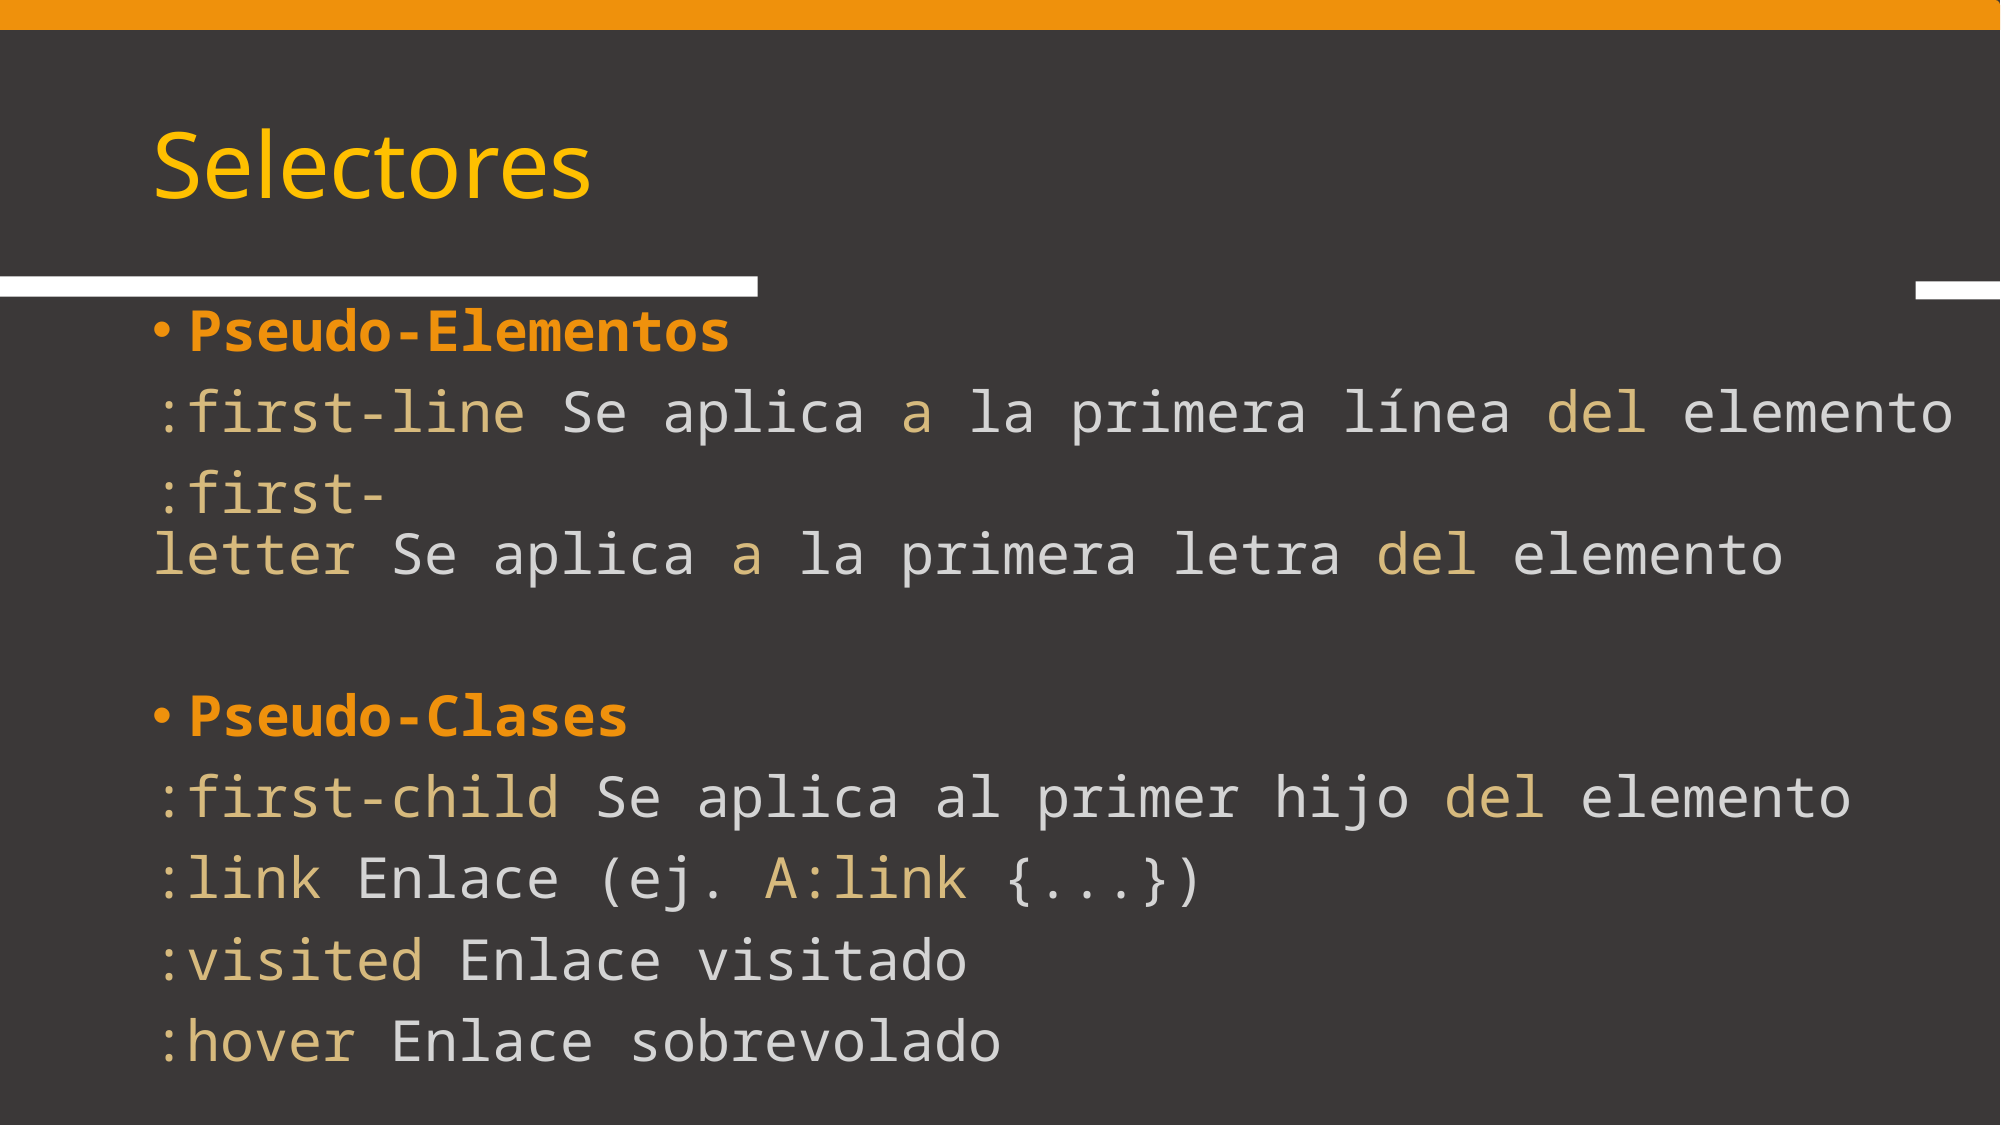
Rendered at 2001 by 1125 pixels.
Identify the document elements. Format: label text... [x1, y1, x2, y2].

list Pseudo-Elementos :first-line Se aplica a la primera línea del elemento :first-letter Se aplica a la primera letra del elemento Pseudo-Clases :first-child Se aplica al primer hijo del elemento :link Enlace (ej. A:link {...}) :visited Enlace visitado :hover Enlace sobrevolado [137, 294, 2000, 1125]
title Selectores [137, 59, 1863, 278]
